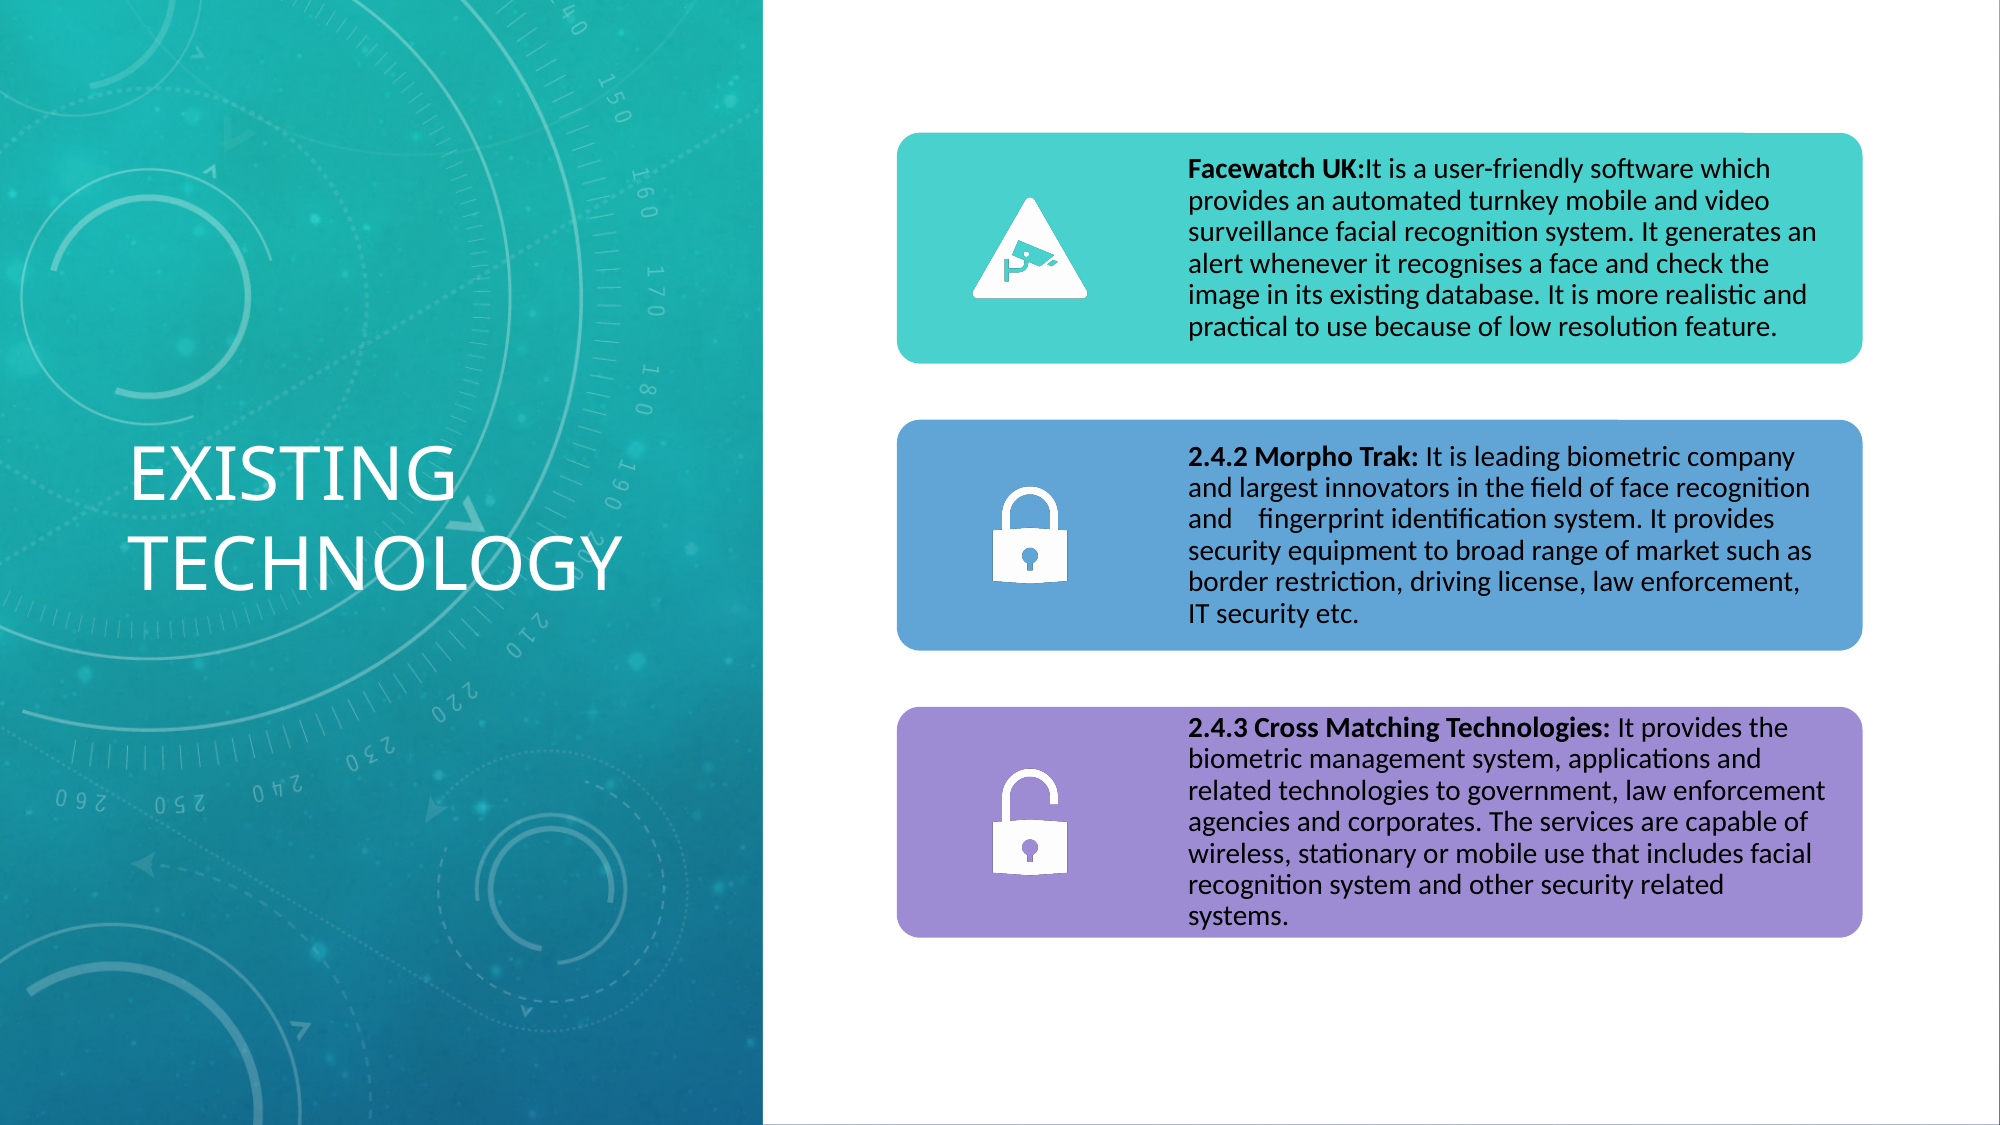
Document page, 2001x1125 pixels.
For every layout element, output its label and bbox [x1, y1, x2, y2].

text_box [763, 0, 2000, 1125]
list [896, 131, 1863, 939]
picture [0, 0, 763, 1125]
